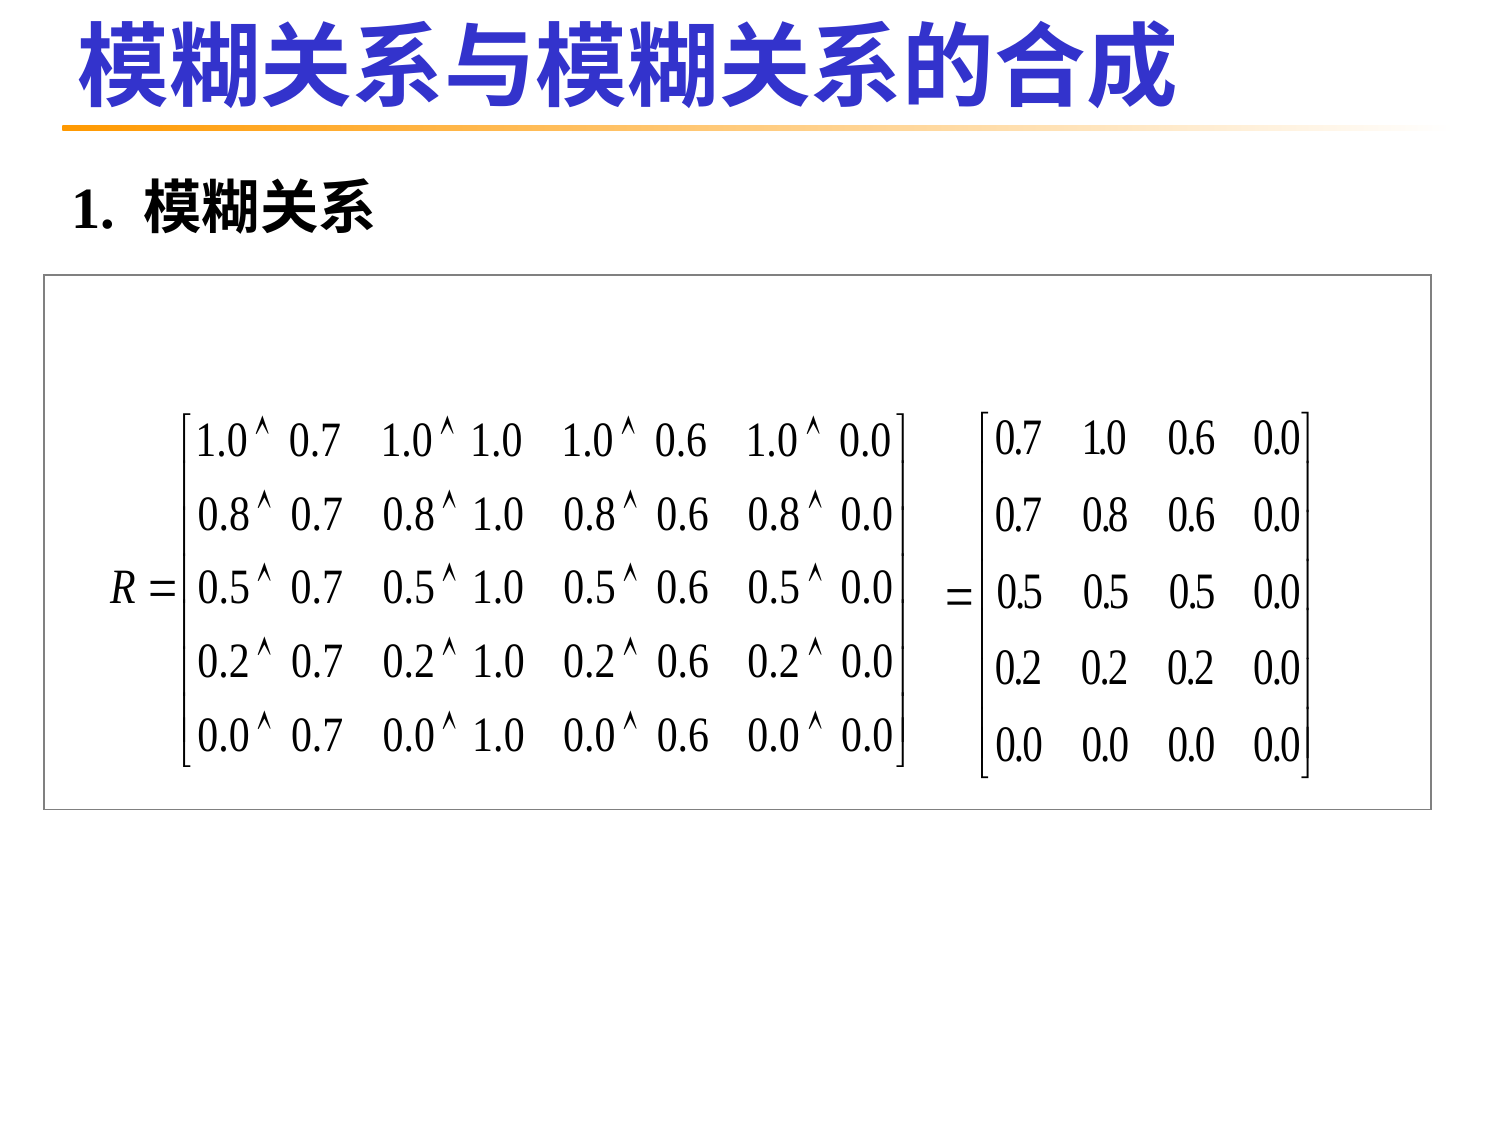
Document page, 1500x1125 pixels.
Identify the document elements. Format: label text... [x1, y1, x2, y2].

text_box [937, 399, 1326, 788]
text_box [99, 399, 926, 779]
text_box [43, 274, 1432, 810]
text_box 1. 模糊关系 [56, 162, 392, 248]
title 模糊关系与模糊关系的合成 [62, 0, 1500, 125]
